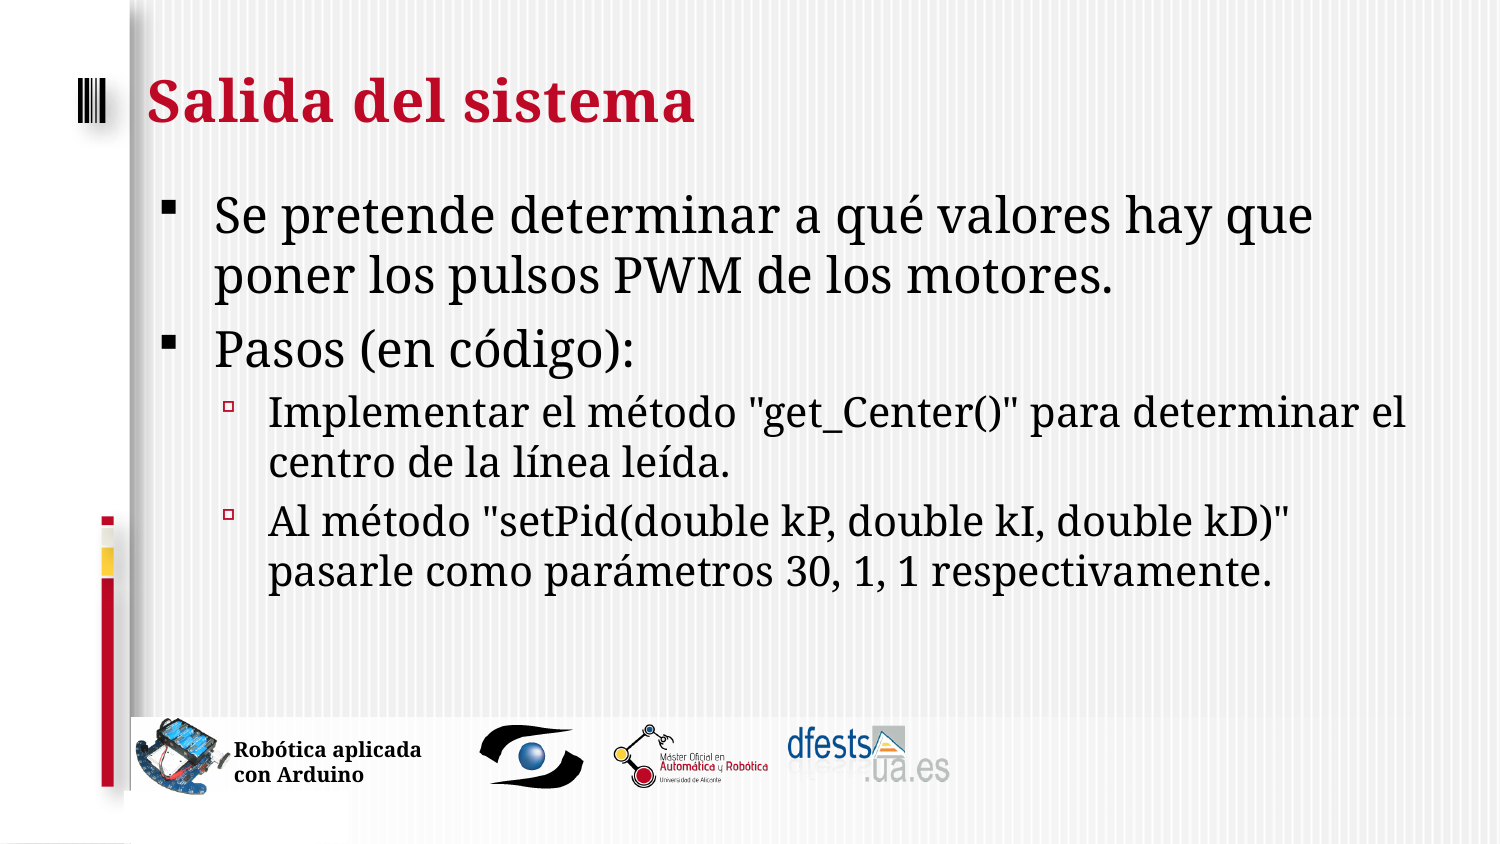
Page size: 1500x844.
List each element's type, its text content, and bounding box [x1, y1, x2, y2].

picture [469, 724, 774, 802]
list Se pretende determinar a qué valores hay que poner los pulsos PWM de los motores. Pasos (en código): Implementar el método "get_Center()" para determinar el centro de la línea leída. Al método "setPid(double kP, double kI, double kD)" pasarle como parámetros 30, 1, 1 respectivamente. [131, 175, 1436, 724]
picture [135, 724, 231, 795]
title Salida del sistema [132, 56, 1081, 151]
picture [785, 724, 951, 784]
